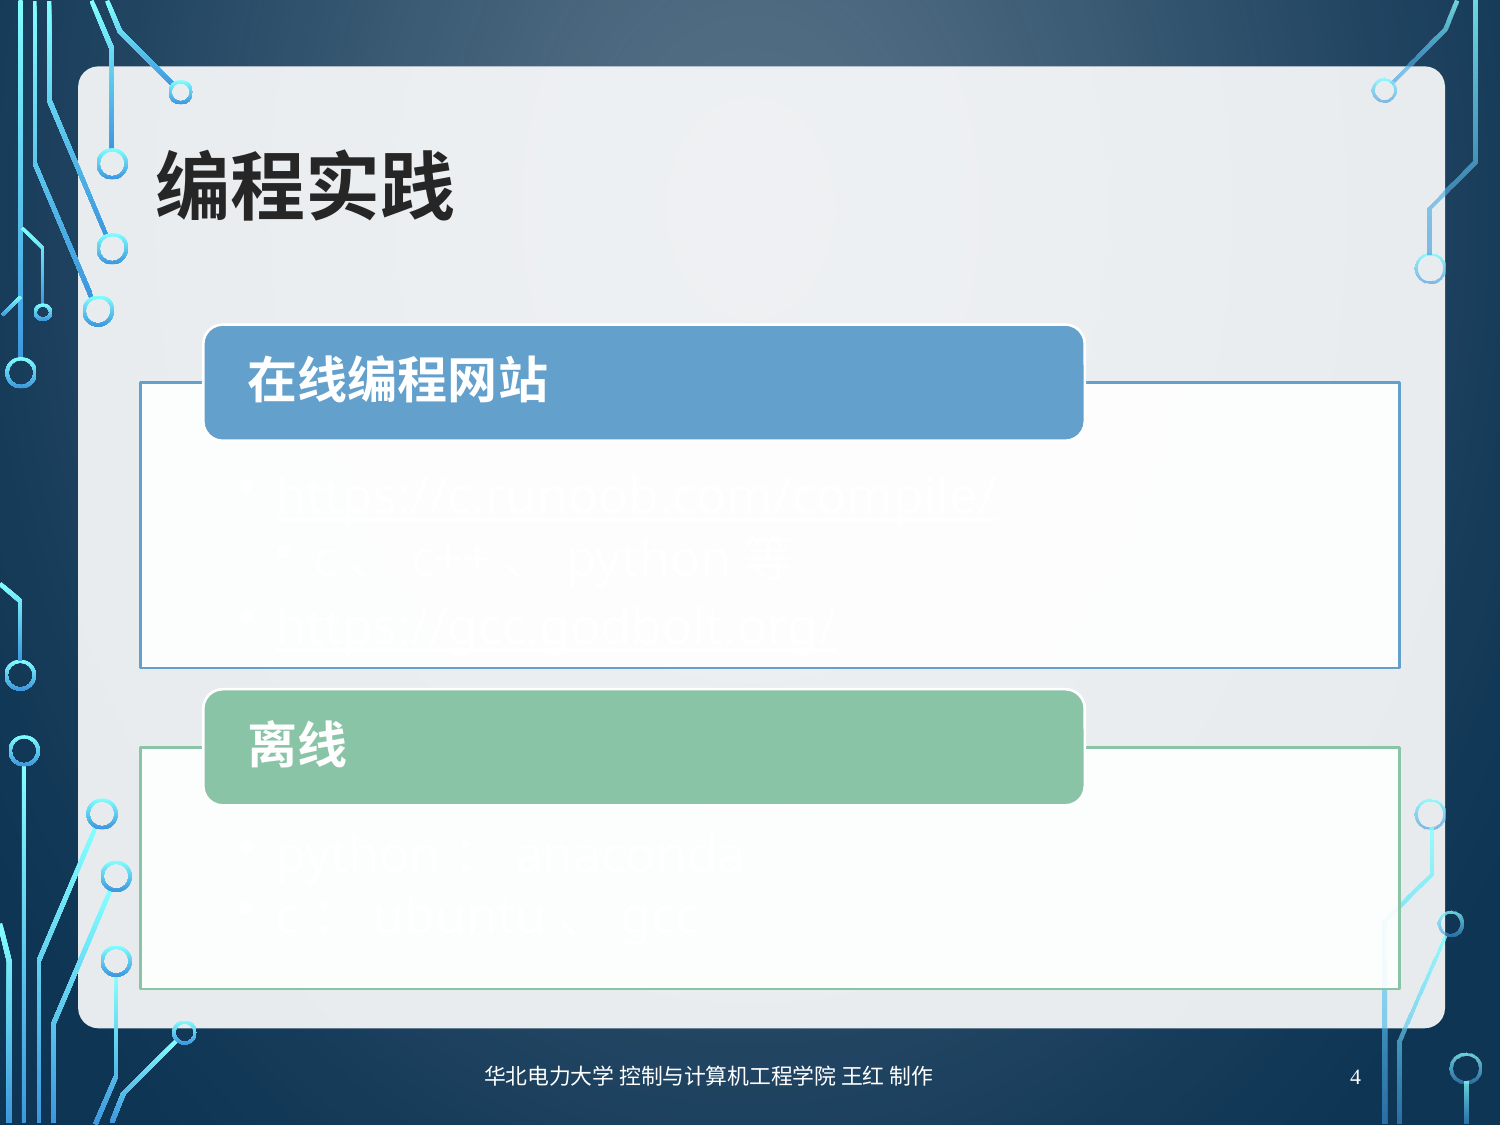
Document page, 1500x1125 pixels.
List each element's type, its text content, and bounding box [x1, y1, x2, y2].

footer 华北电力大学 控制与计算机工程学院 王红 制作 [324, 1046, 1093, 1106]
slide_number 4 [1281, 1045, 1376, 1106]
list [140, 314, 1400, 1000]
title 编程实践 [140, 101, 1400, 279]
